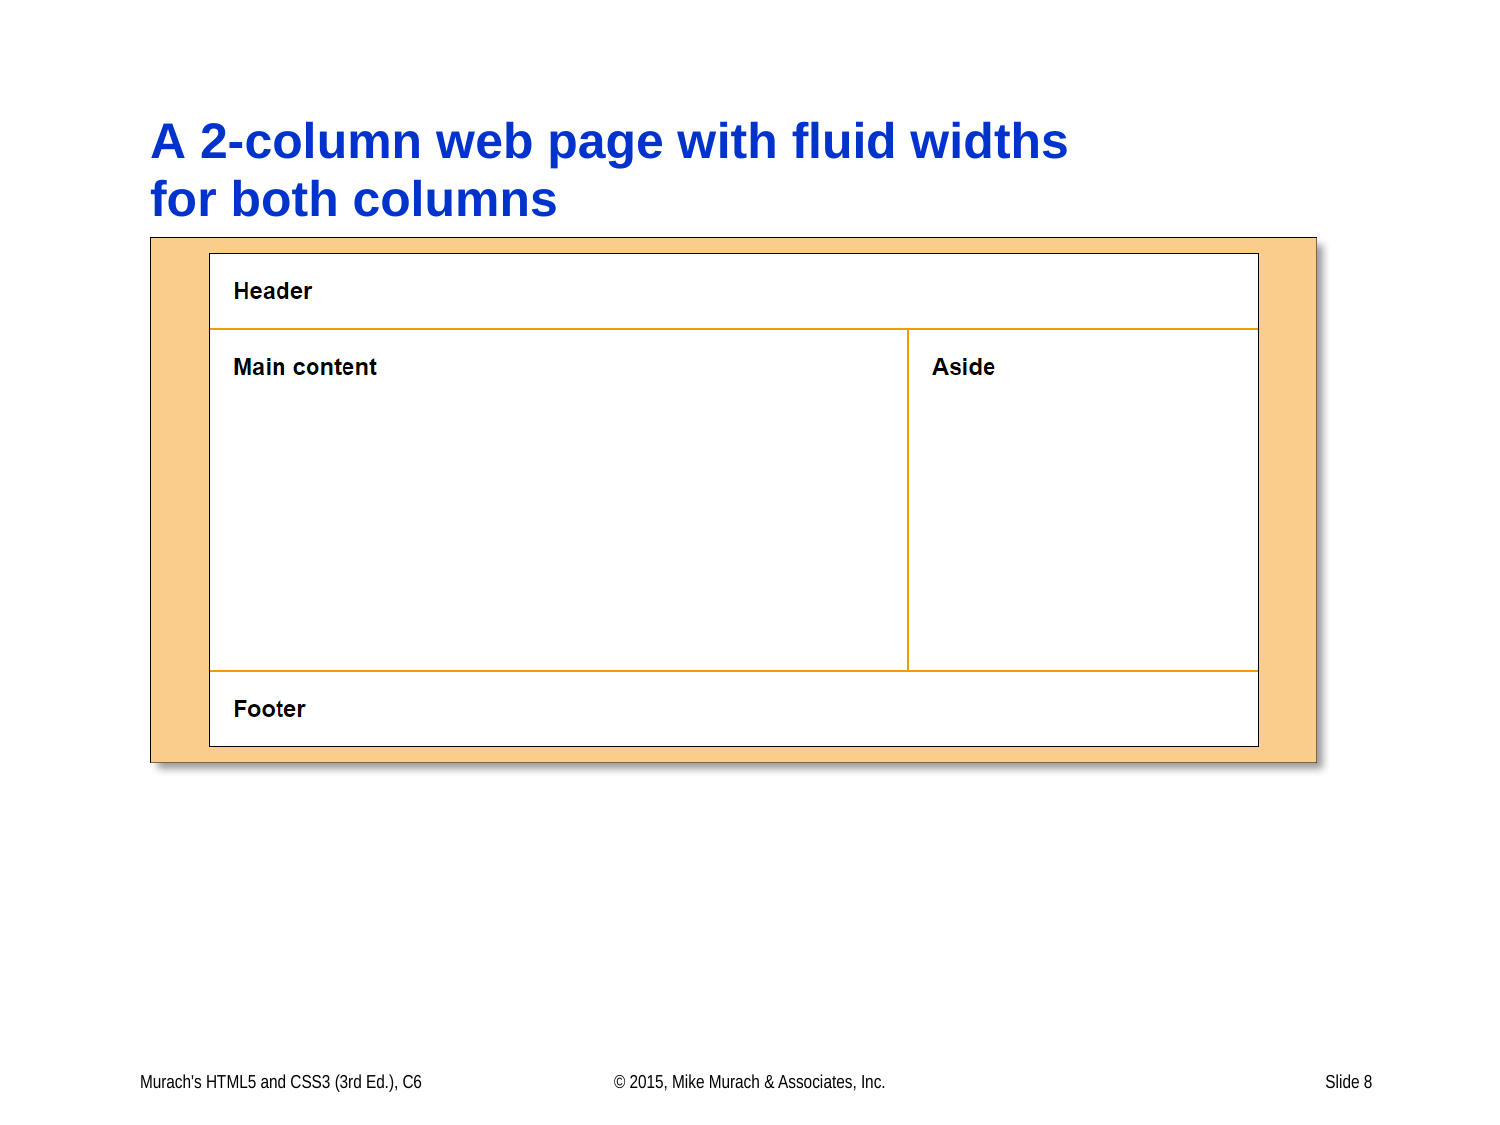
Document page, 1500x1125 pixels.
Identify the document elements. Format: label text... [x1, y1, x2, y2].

picture [149, 237, 1318, 763]
slide_number Slide 8 [1074, 1025, 1388, 1100]
slide_number Murach's HTML5 and CSS3 (3rd Ed.), C6 [125, 1025, 450, 1100]
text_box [149, 112, 1348, 241]
footer © 2015, Mike Murach & Associates, Inc. [474, 1025, 1025, 1100]
